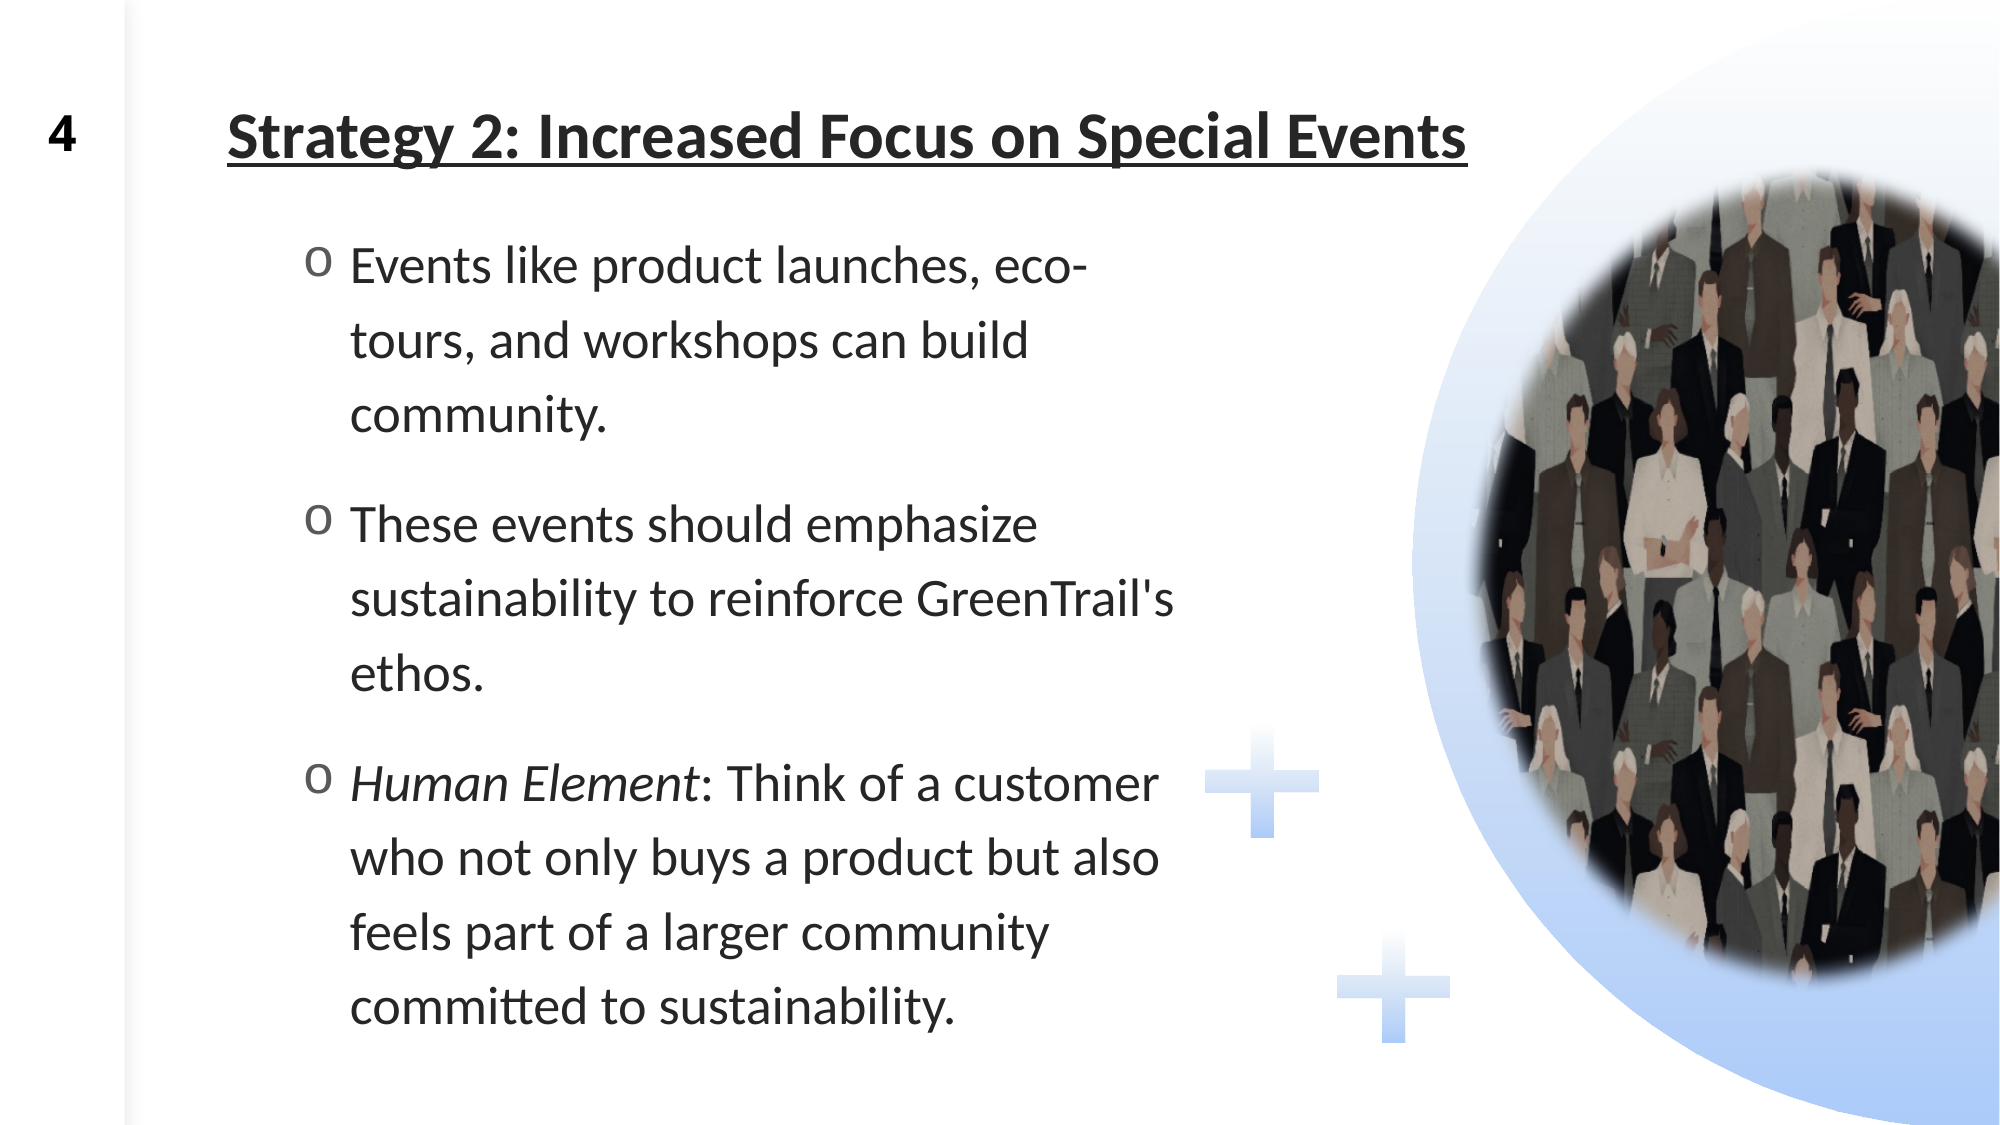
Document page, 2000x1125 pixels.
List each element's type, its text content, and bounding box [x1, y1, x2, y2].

slide_number 4 [0, 99, 125, 163]
list Events like product launches, eco-tours, and workshops can build community. These events should emphasize sustainability to reinforce GreenTrail's ethos. Human Element: Think of a customer who not only buys a product but also feels part of a larger community committed to sustainability. [212, 212, 1225, 1050]
title Strategy 2: Increased Focus on Special Events [212, 99, 1488, 338]
picture [1462, 162, 2000, 994]
